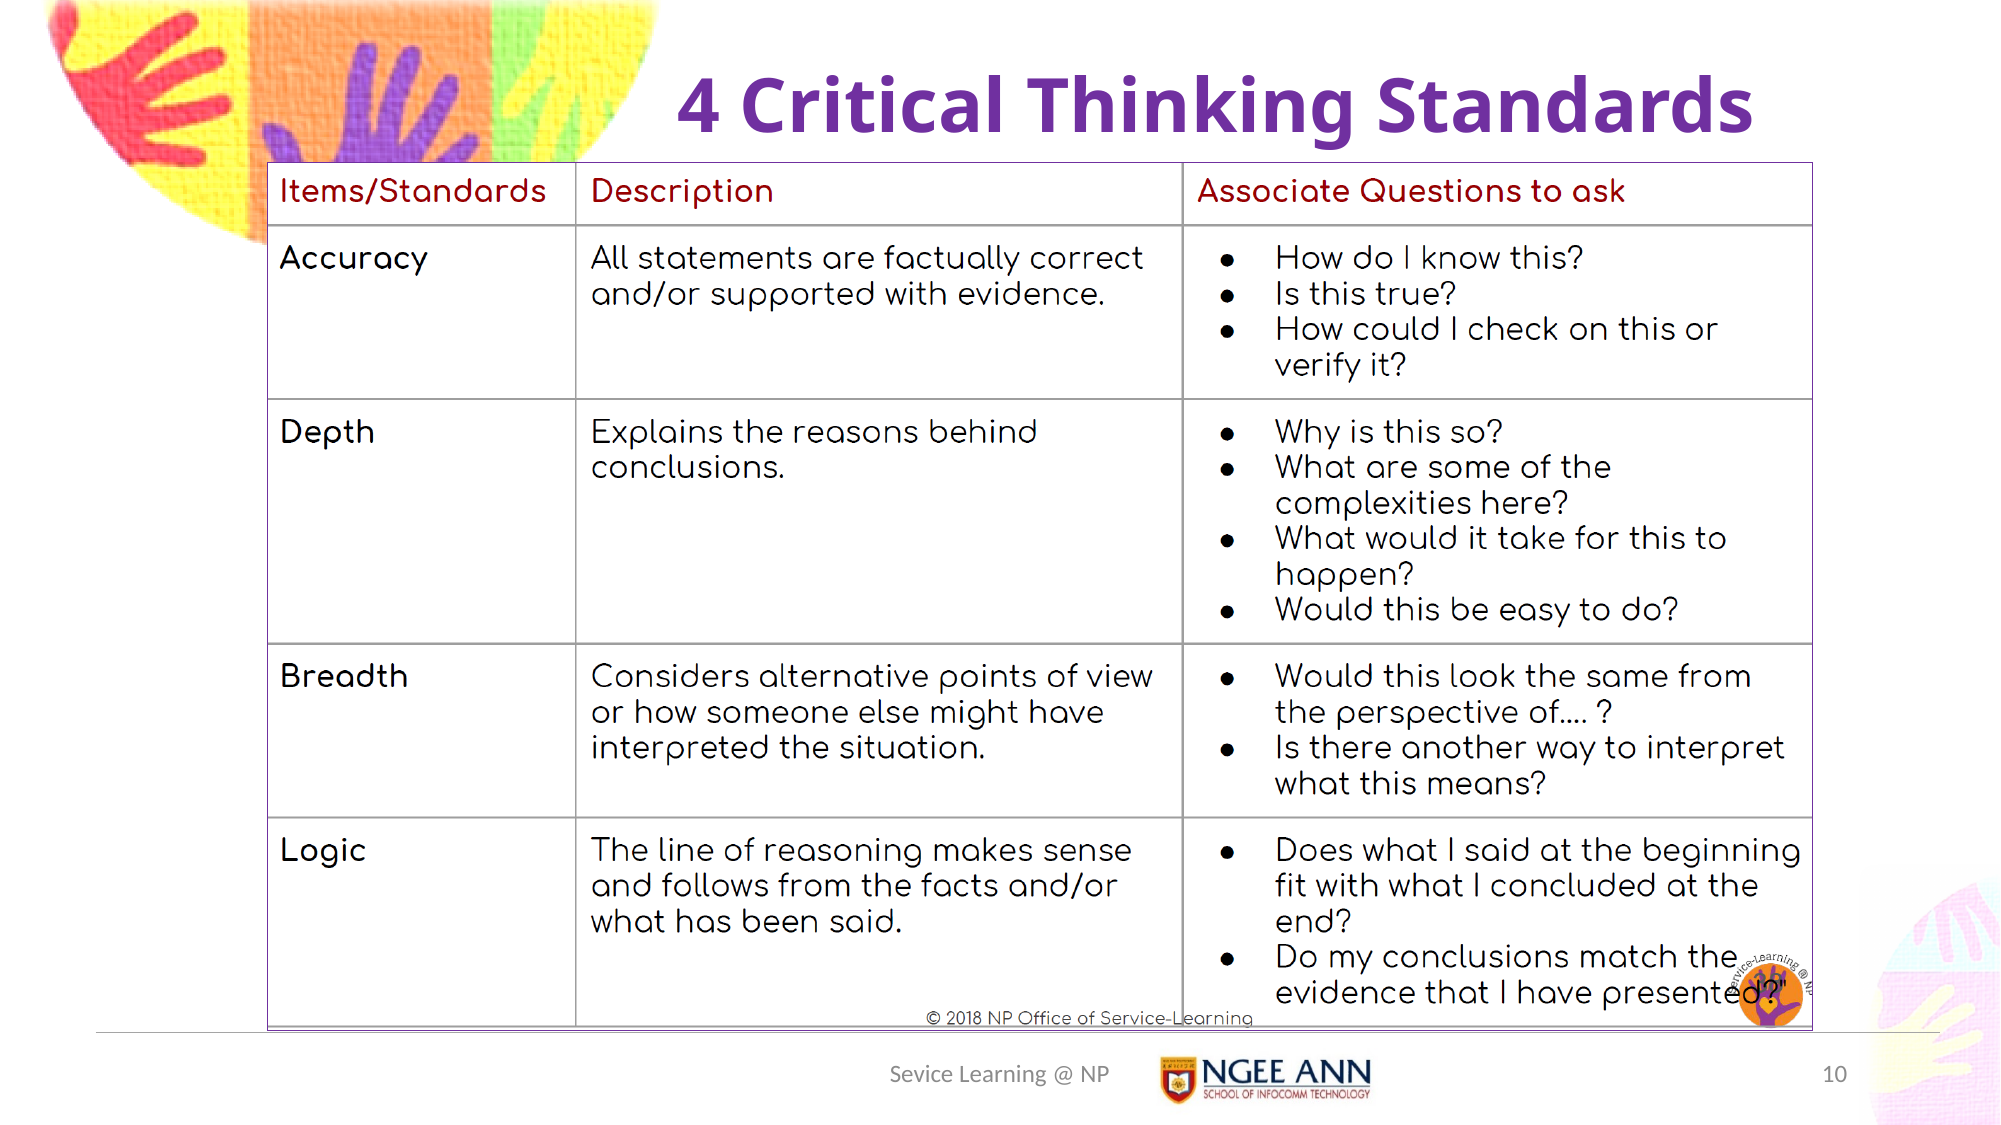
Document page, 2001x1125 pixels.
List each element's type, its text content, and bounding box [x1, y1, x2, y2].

picture [61, 14, 1813, 1031]
slide_number 10 [1412, 1042, 1863, 1103]
title 4 Critical Thinking Standards [662, 59, 1863, 157]
footer Sevice Learning @ NP [662, 1042, 1338, 1103]
picture [1137, 1037, 1393, 1123]
